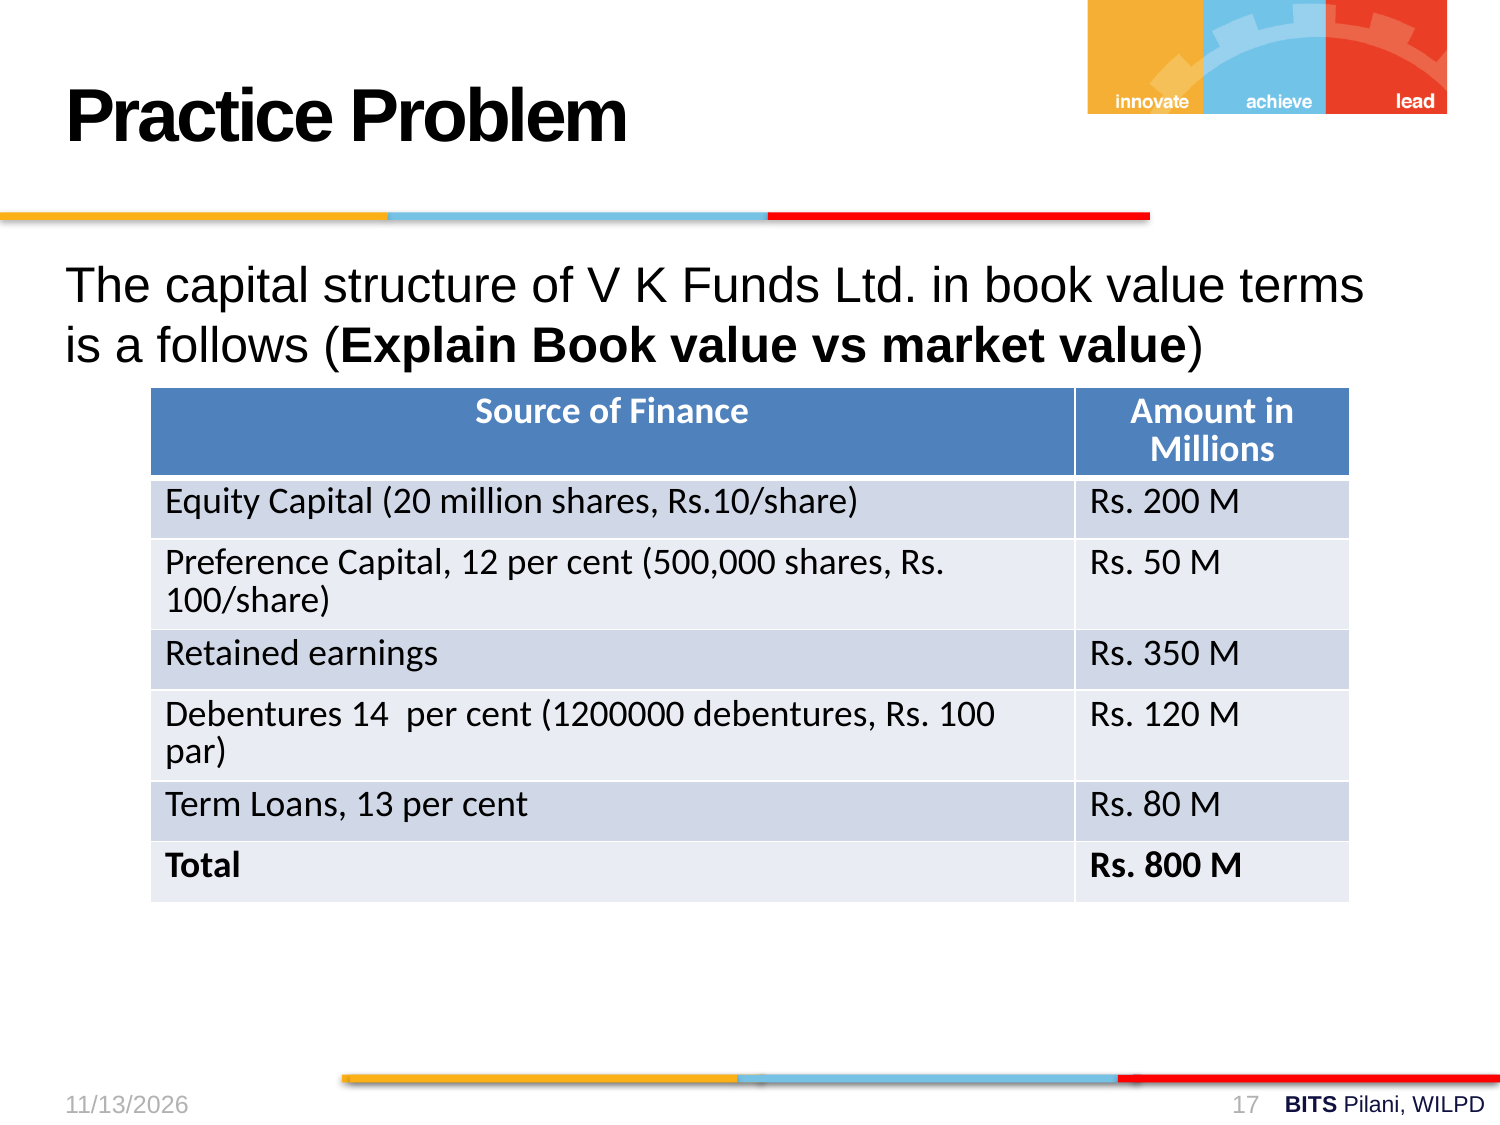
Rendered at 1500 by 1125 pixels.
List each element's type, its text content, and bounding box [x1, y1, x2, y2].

slide_number 15-Sep-24 [50, 1082, 400, 1125]
table_cell Rs. 350 M [1076, 630, 1349, 689]
list The capital structure of V K Funds Ltd. in book value terms is a follows (Explain Book value vs market value) [50, 245, 1400, 1063]
table_cell Rs. 50 M [1076, 540, 1349, 629]
table_cell Rs. 120 M [1076, 691, 1349, 780]
slide_number 17 [1108, 1082, 1275, 1125]
table_cell Total [151, 842, 1074, 902]
table_cell Term Loans, 13 per cent [151, 782, 1074, 841]
picture [1087, 0, 1448, 114]
list Practice Problem [50, 24, 1088, 213]
table_cell Rs. 800 M [1076, 842, 1349, 902]
table_header Source of Finance [151, 388, 1074, 475]
table_cell Retained earnings [151, 630, 1074, 689]
table_cell Debentures 14 per cent (1200000 debentures, Rs. 100 par) [151, 691, 1074, 780]
table_cell Preference Capital, 12 per cent (500,000 shares, Rs. 100/share) [151, 540, 1074, 629]
table_cell Rs. 200 M [1076, 481, 1349, 538]
table_cell Rs. 80 M [1076, 782, 1349, 841]
table_cell Equity Capital (20 million shares, Rs.10/share) [151, 481, 1074, 538]
table_header Amount in Millions [1076, 388, 1349, 475]
